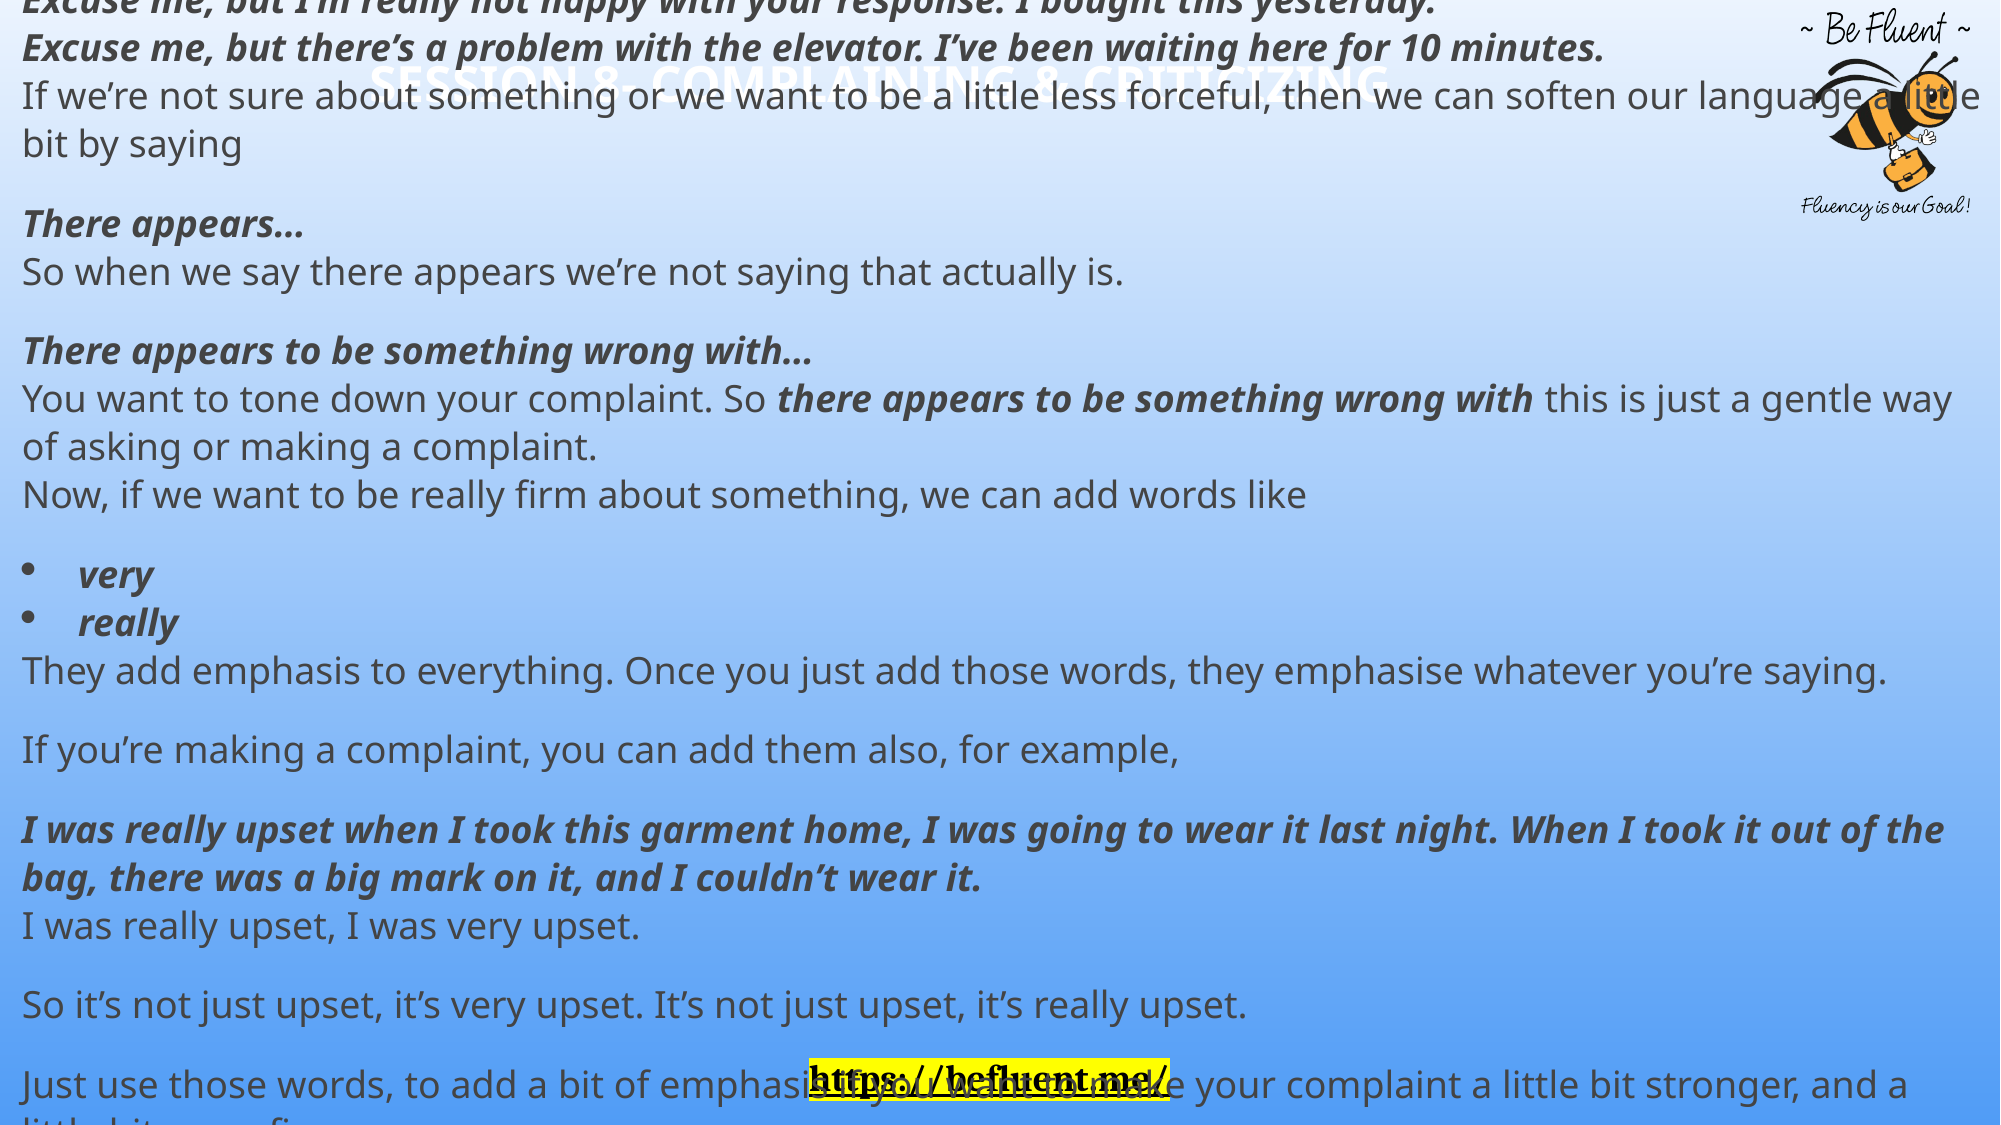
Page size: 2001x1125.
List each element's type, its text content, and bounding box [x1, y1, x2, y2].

text_box I’m sorry to say this, but the soup is cold, I really can’t eat it. Could you take it to the kitchen, perhaps reheat it? I’d like to make a complaint about this article of clothing that I bought in your store last week. I’d like to make a complaint about the clothes that I bought here last week, here’s my receipt. Excuse me, but I’d like to make a complaint. I’m really not happy with this delay. Excuse me, but I’m really not happy with your response. I bought this yesterday. Excuse me, but there’s a problem with the elevator. I’ve been waiting here for 10 minutes. If we’re not sure about something or we want to be a little less forceful, then we can soften our language a little bit by saying There appears… So when we say there appears we’re not saying that actually is. There appears to be something wrong with… You want to tone down your complaint. So there appears to be something wrong with this is just a gentle way of asking or making a complaint. Now, if we want to be really firm about something, we can add words like very really They add emphasis to everything. Once you just add those words, they emphasise whatever you’re saying. If you’re making a complaint, you can add them also, for example, I was really upset when I took this garment home, I was going to wear it last night. When I took it out of the bag, there was a big mark on it, and I couldn’t wear it. I was really upset, I was very upset. So it’s not just upset, it’s very upset. It’s not just upset, it’s really upset. Just use those words, to add a bit of emphasis if you want to make your complaint a little bit stronger, and a little bit more firm. [7, 0, 2000, 1125]
picture [1796, 0, 2000, 229]
